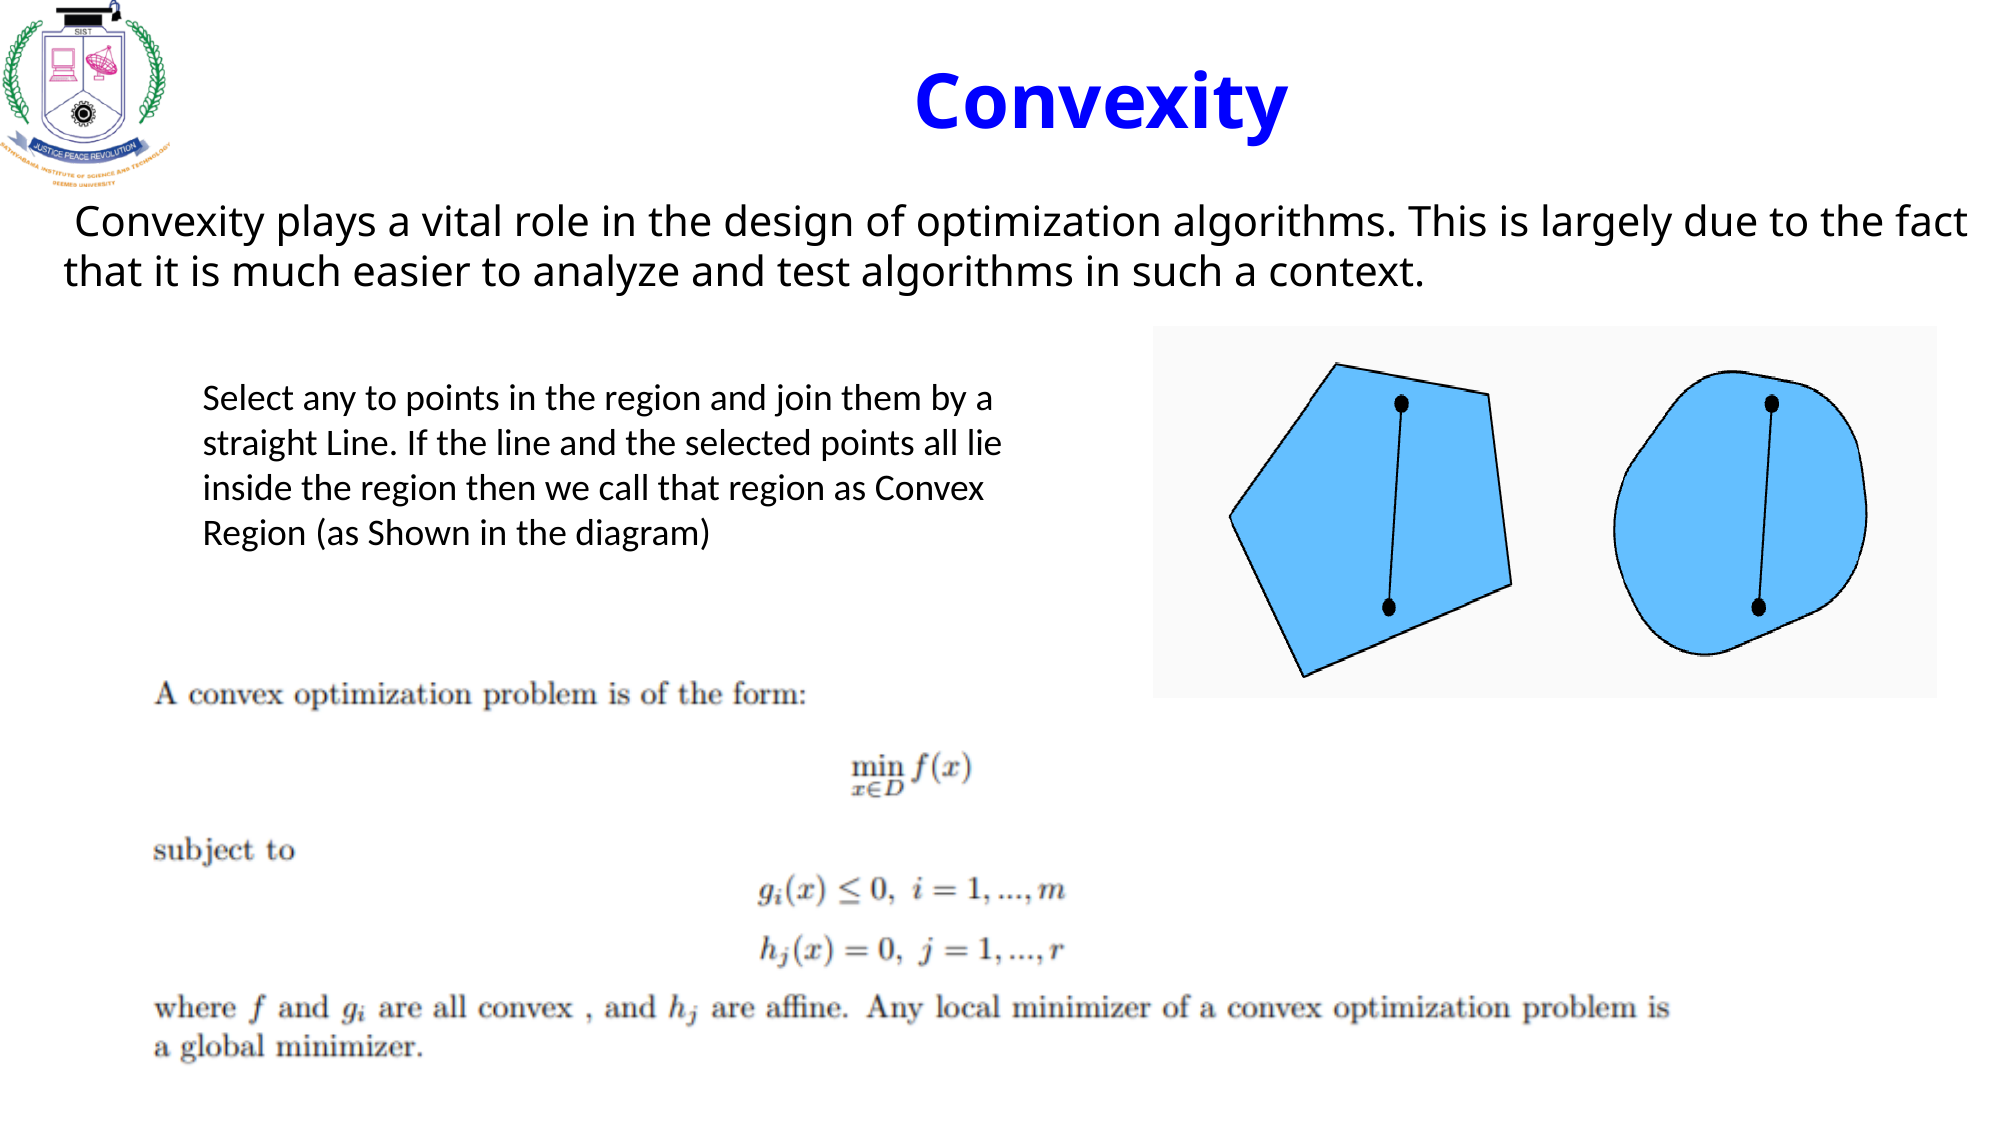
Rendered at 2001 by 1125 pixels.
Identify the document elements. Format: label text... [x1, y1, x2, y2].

text_box Select any to points in the region and join them by a straight Line. If the line and the selected points all lie inside the region then we call that region as Convex Region (as Shown in the diagram) [187, 365, 1058, 561]
text_box Convexity plays a vital role in the design of optimization algorithms. This is largely due to the fact that it is much easier to analyze and test algorithms in such a context. [48, 186, 1984, 302]
picture [0, 0, 170, 187]
title Convexity [351, 0, 1852, 153]
picture [123, 326, 1937, 1109]
